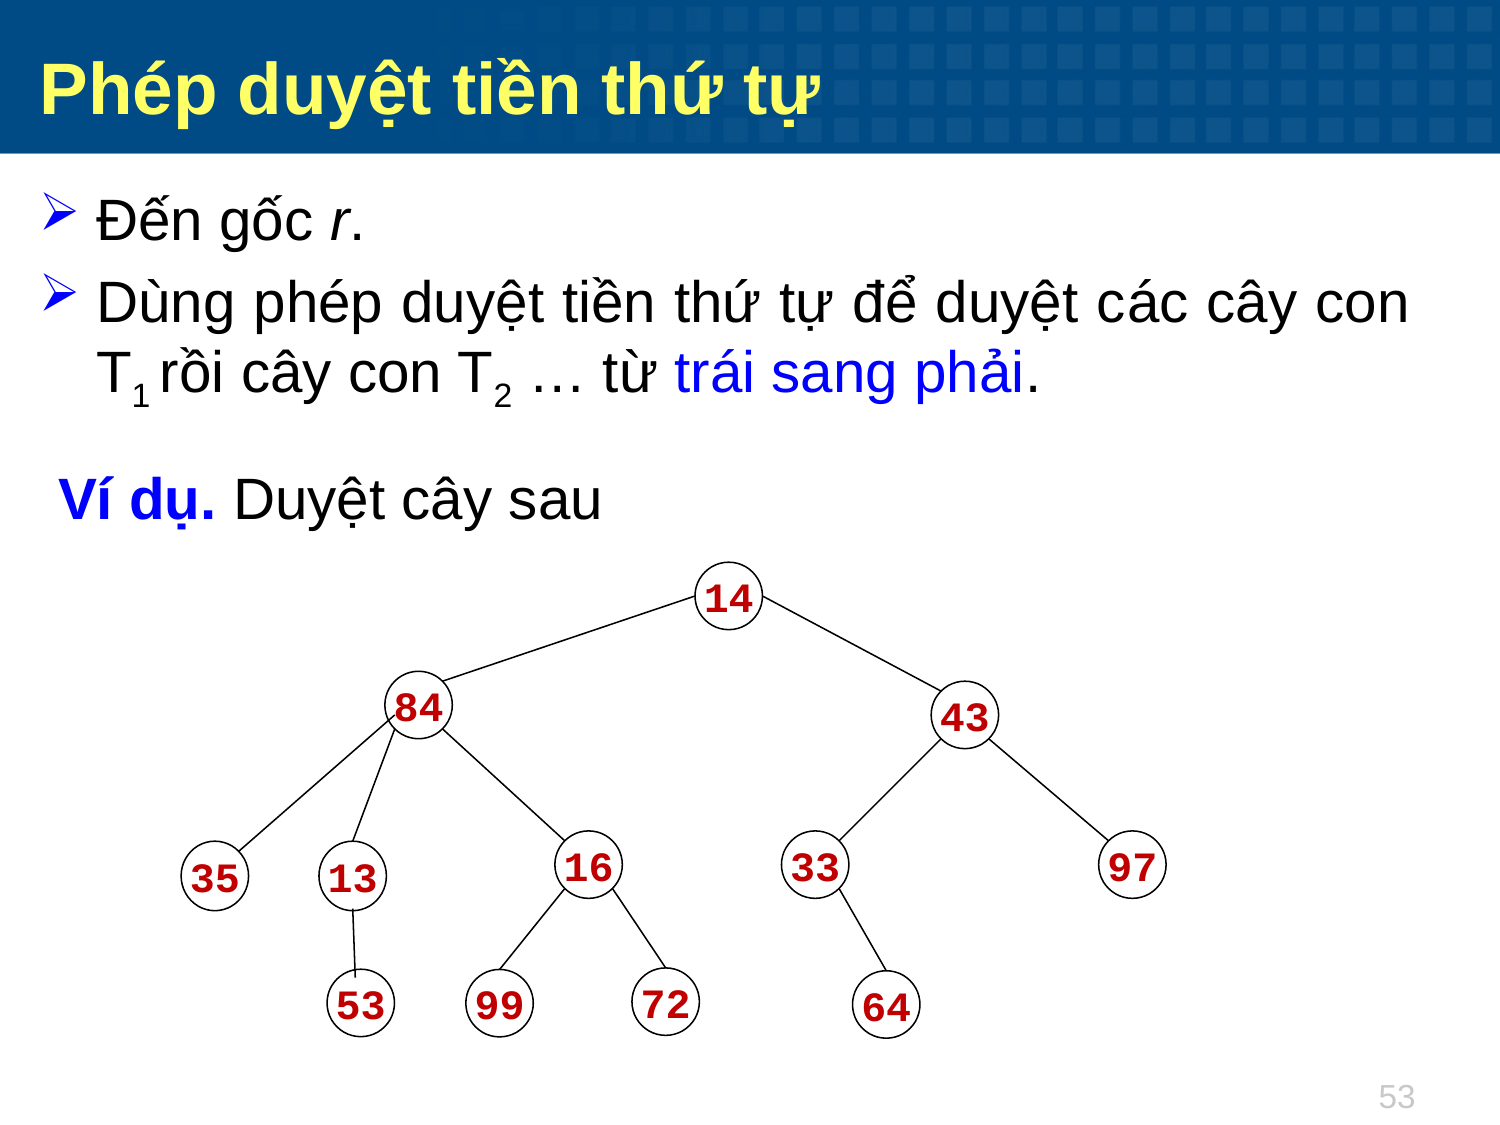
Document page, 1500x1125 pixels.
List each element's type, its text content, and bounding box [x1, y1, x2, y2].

text_box Phép duyệt tiền thứ tự [24, 33, 1463, 137]
text_box 64 [852, 971, 920, 1039]
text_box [612, 888, 667, 969]
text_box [442, 595, 696, 682]
text_box 97 [1098, 830, 1167, 899]
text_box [838, 738, 942, 842]
text_box 99 [465, 969, 534, 1037]
picture [0, 0, 1500, 1125]
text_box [499, 888, 565, 970]
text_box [352, 910, 356, 978]
text_box 13 [318, 860, 387, 911]
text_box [238, 714, 395, 852]
text_box 84 [384, 671, 453, 739]
text_box 33 [781, 830, 849, 899]
text_box 43 [931, 681, 999, 749]
text_box 35 [181, 841, 249, 911]
text_box 16 [554, 830, 623, 899]
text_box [988, 738, 1109, 842]
text_box 53 [327, 969, 395, 1037]
list Đến gốc r. Dùng phép duyệt tiền thứ tự để duyệt các cây con T1 rồi cây con T2 … từ trái sang phải. [24, 174, 1425, 463]
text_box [762, 595, 942, 692]
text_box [442, 728, 566, 842]
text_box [838, 888, 887, 972]
text_box 14 [695, 562, 763, 630]
text_box Ví dụ. Duyệt cây sau [43, 454, 956, 539]
text_box 72 [631, 968, 700, 1036]
